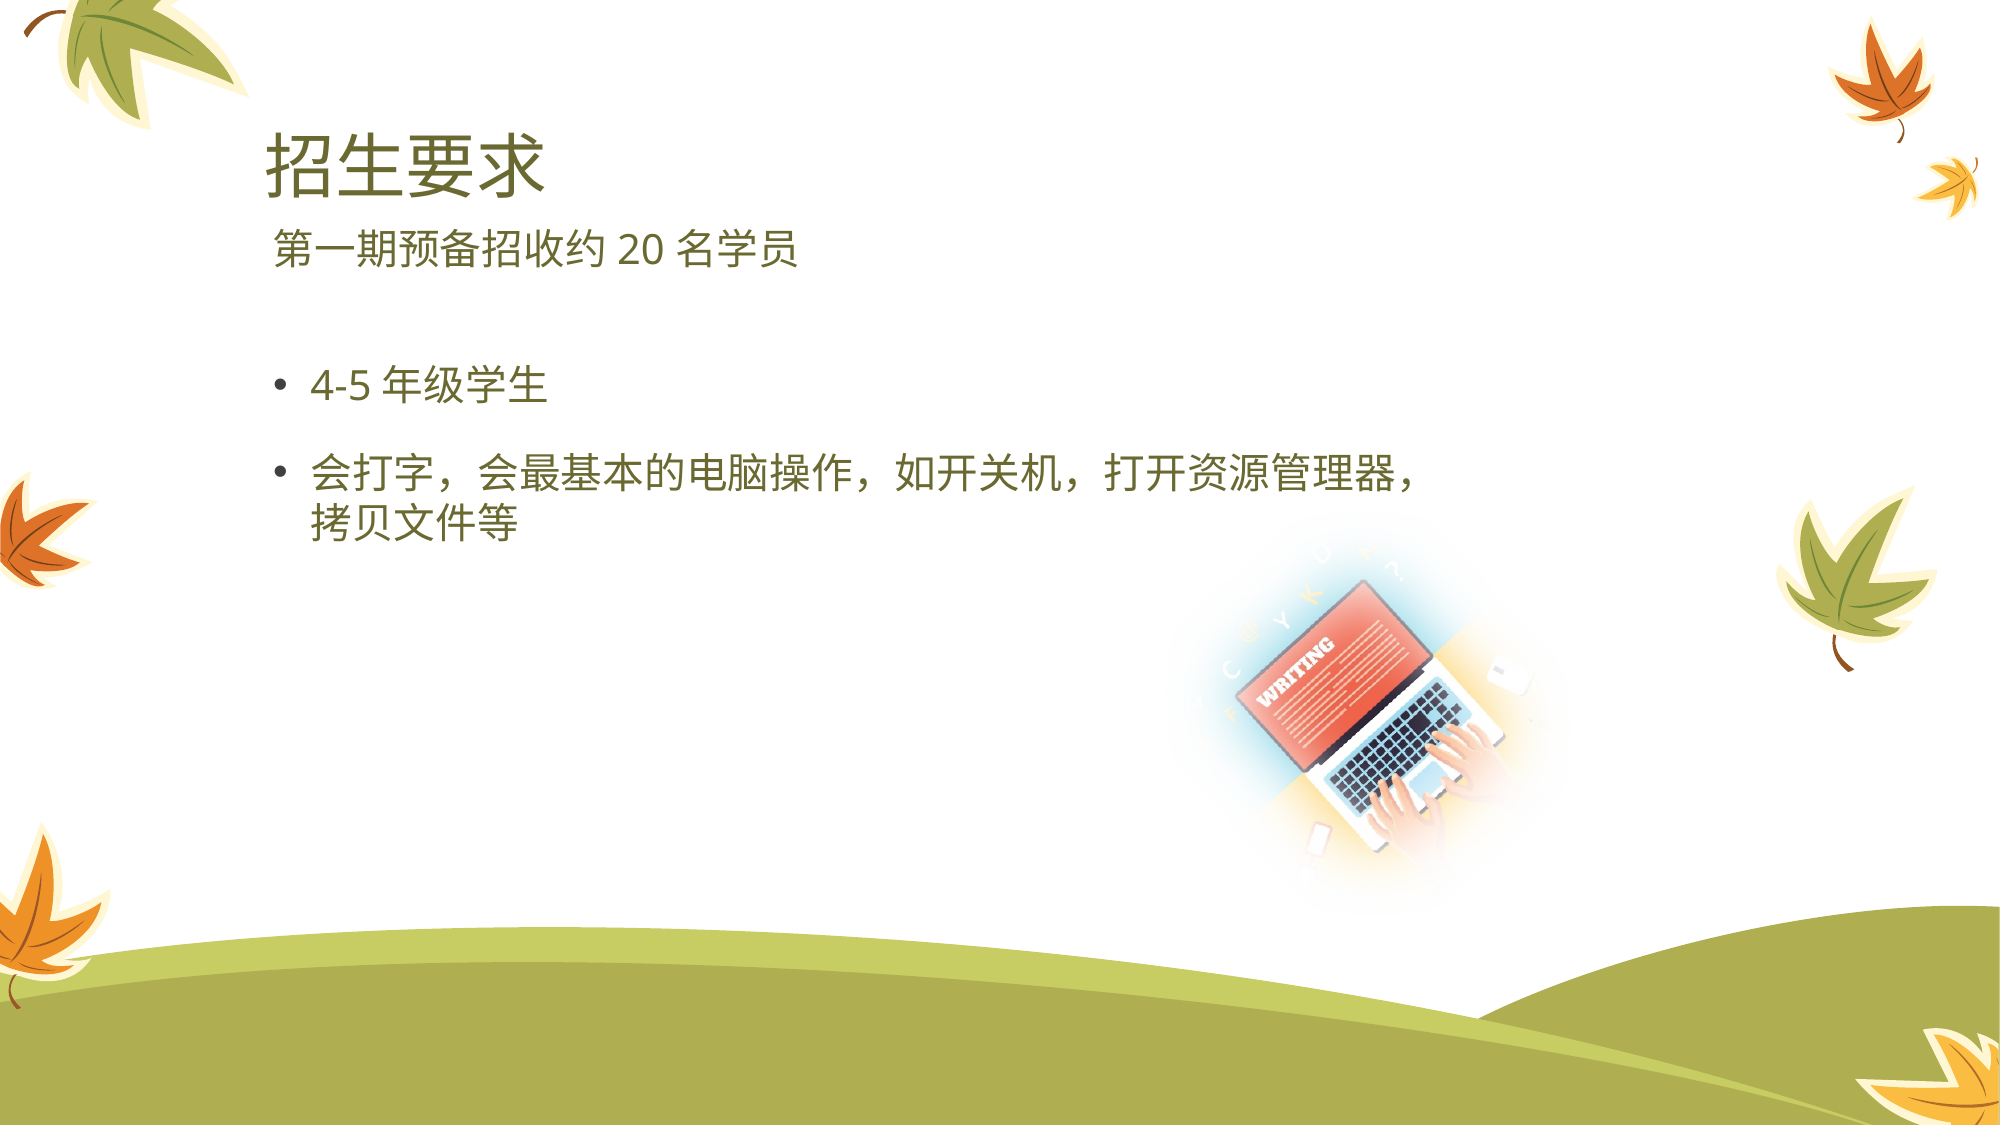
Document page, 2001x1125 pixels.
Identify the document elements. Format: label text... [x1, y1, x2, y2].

text_box 招生要求 [249, 12, 1749, 216]
text_box 第一期预备招收约20名学员 [250, 215, 940, 333]
picture [1175, 503, 1562, 923]
text_box 4-5年级学生 会打字，会最基本的电脑操作，如开关机，打开资源管理器，拷贝文件等 [250, 351, 1457, 594]
